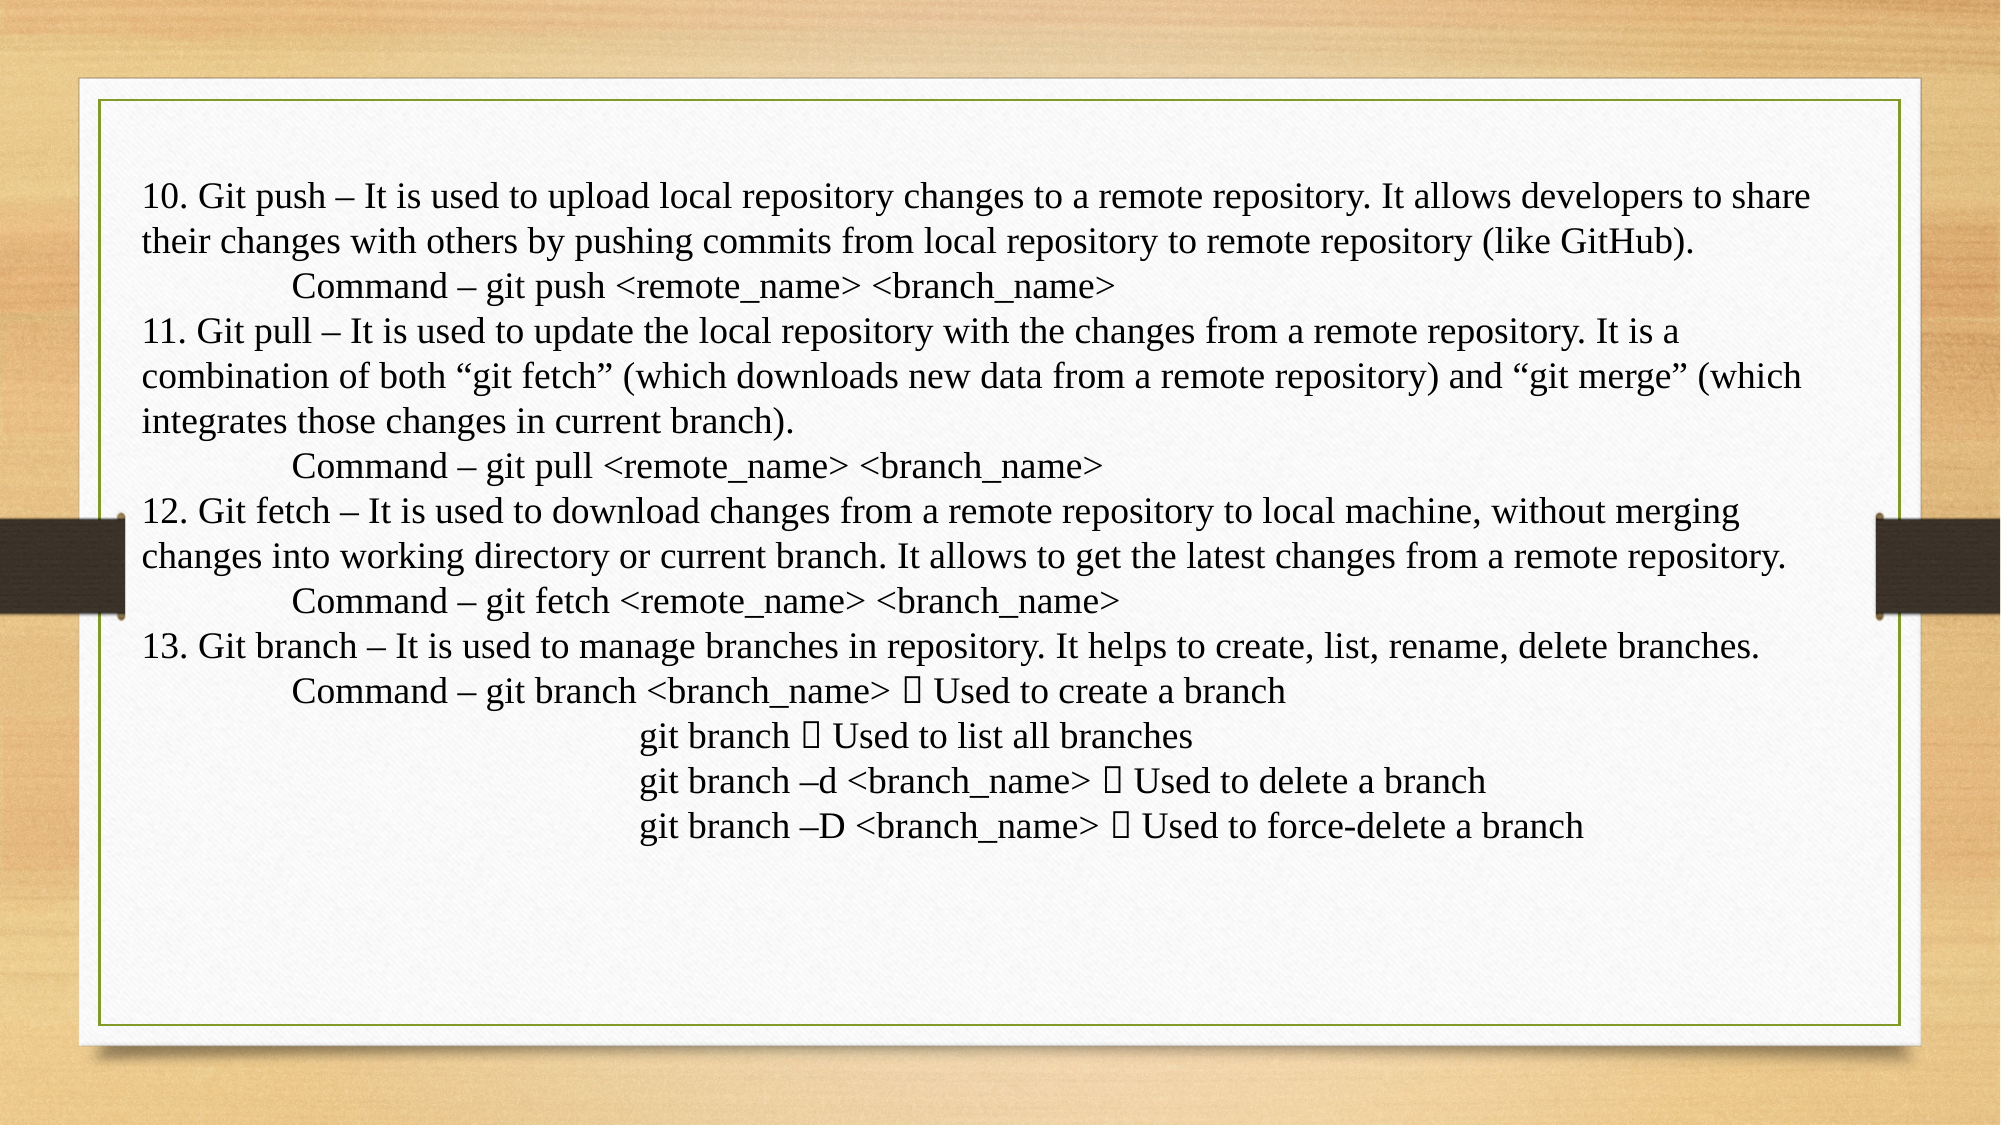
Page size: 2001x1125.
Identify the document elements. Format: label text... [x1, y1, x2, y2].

text_box 10. Git push – It is used to upload local repository changes to a remote repository. It allows developers to share their changes with others by pushing commits from local repository to remote repository (like GitHub). Command – git push <remote_name> <branch_name> 11. Git pull – It is used to update the local repository with the changes from a remote repository. It is a combination of both “git fetch” (which downloads new data from a remote repository) and “git merge” (which integrates those changes in current branch). Command – git pull <remote_name> <branch_name> 12. Git fetch – It is used to download changes from a remote repository to local machine, without merging changes into working directory or current branch. It allows to get the latest changes from a remote repository. Command – git fetch <remote_name> <branch_name> 13. Git branch – It is used to manage branches in repository. It helps to create, list, rename, delete branches. Command – git branch <branch_name>  Used to create a branch git branch  Used to list all branches git branch –d <branch_name>  Used to delete a branch git branch –D <branch_name>  Used to force-delete a branch [126, 163, 1875, 854]
picture [0, 0, 2001, 1125]
